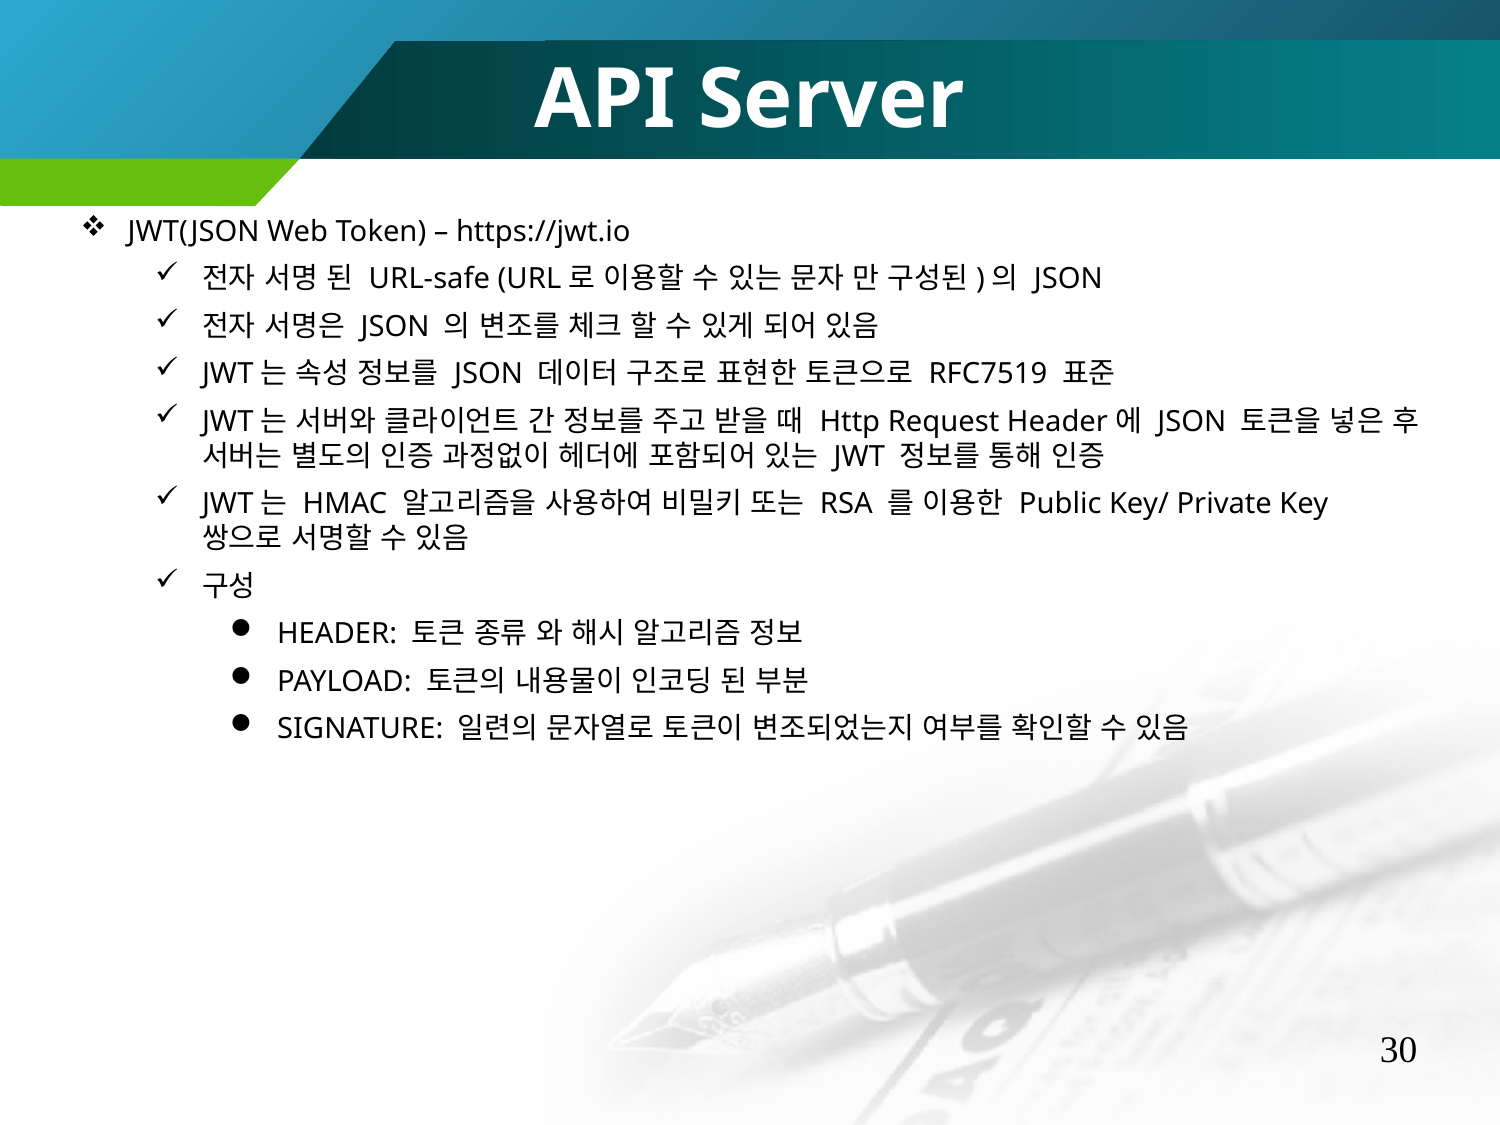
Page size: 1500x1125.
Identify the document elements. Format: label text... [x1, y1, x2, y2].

text_box 30 [1075, 1024, 1418, 1095]
picture [490, 448, 1500, 1125]
text_box API Server [0, 37, 1500, 163]
text_box JWT(JSON Web Token) – https://jwt.io 전자 서명 된 URL-safe (URL로 이용할 수 있는 문자 만 구성된)의 JSON 전자 서명은 JSON 의 변조를 체크 할 수 있게 되어 있음 JWT는 속성 정보를 JSON 데이터 구조로 표현한 토큰으로 RFC7519 표준 JWT는 서버와 클라이언트 간 정보를 주고 받을 때 Http Request Header에 JSON 토큰을 넣은 후 서버는 별도의 인증 과정없이 헤더에 포함되어 있는 JWT 정보를 통해 인증 JWT는 HMAC 알고리즘을 사용하여 비밀키 또는 RSA 를 이용한 Public Key/ Private Key 쌍으로 서명할 수 있음 구성 HEADER: 토큰 종류 와 해시 알고리즘 정보 PAYLOAD: 토큰의 내용물이 인코딩 된 부분 SIGNATURE: 일련의 문자열로 토큰이 변조되었는지 여부를 확인할 수 있음 [75, 208, 1421, 983]
